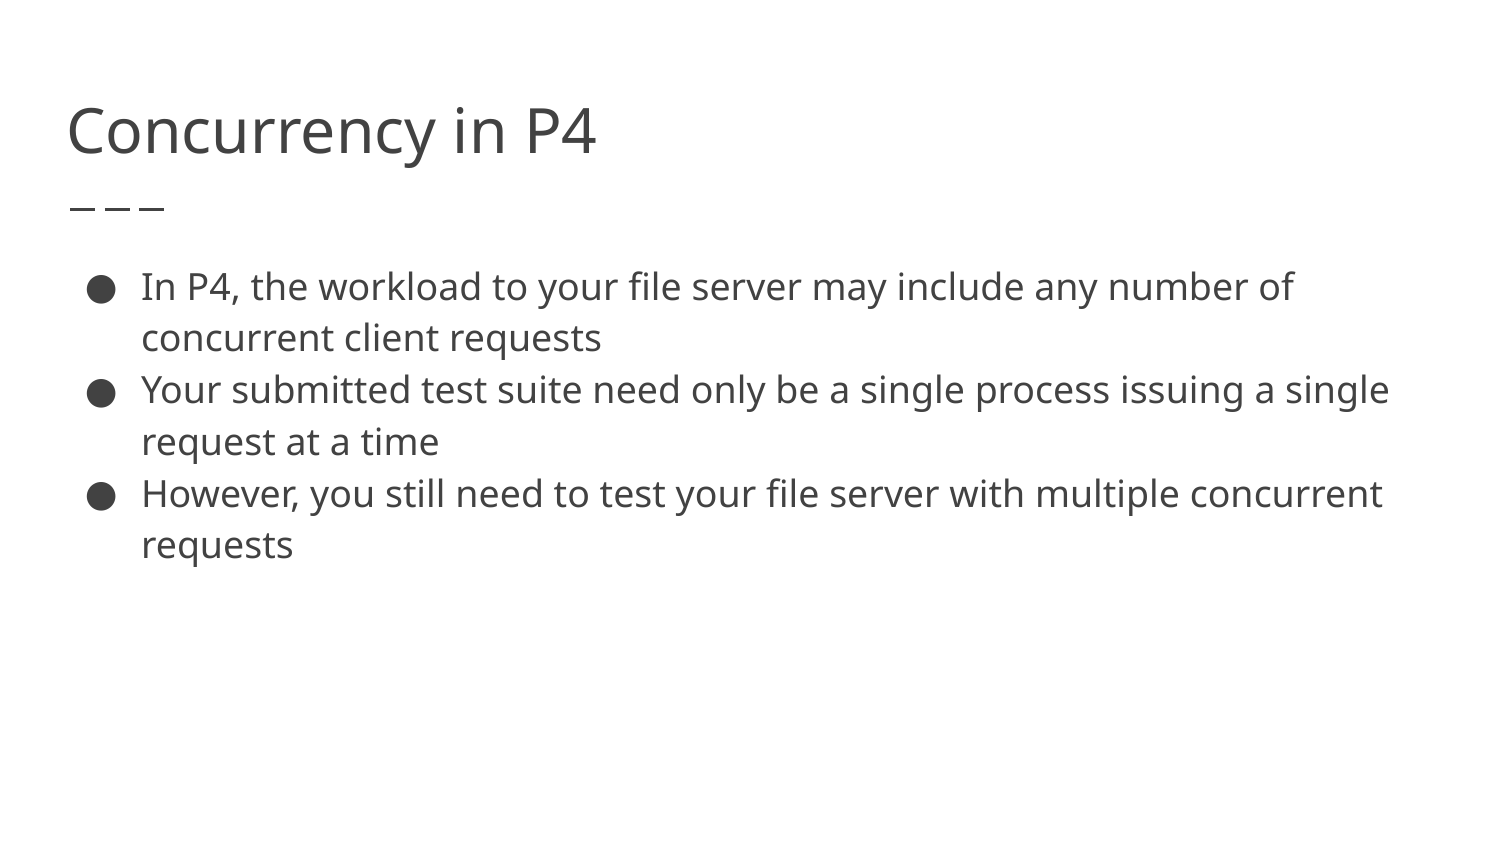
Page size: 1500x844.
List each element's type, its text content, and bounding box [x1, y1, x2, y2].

list In P4, the workload to your file server may include any number of concurrent client requests Your submitted test suite need only be a single process issuing a single request at a time However, you still need to test your file server with multiple concurrent requests [51, 240, 1449, 750]
title Concurrency in P4 [51, 61, 1449, 182]
